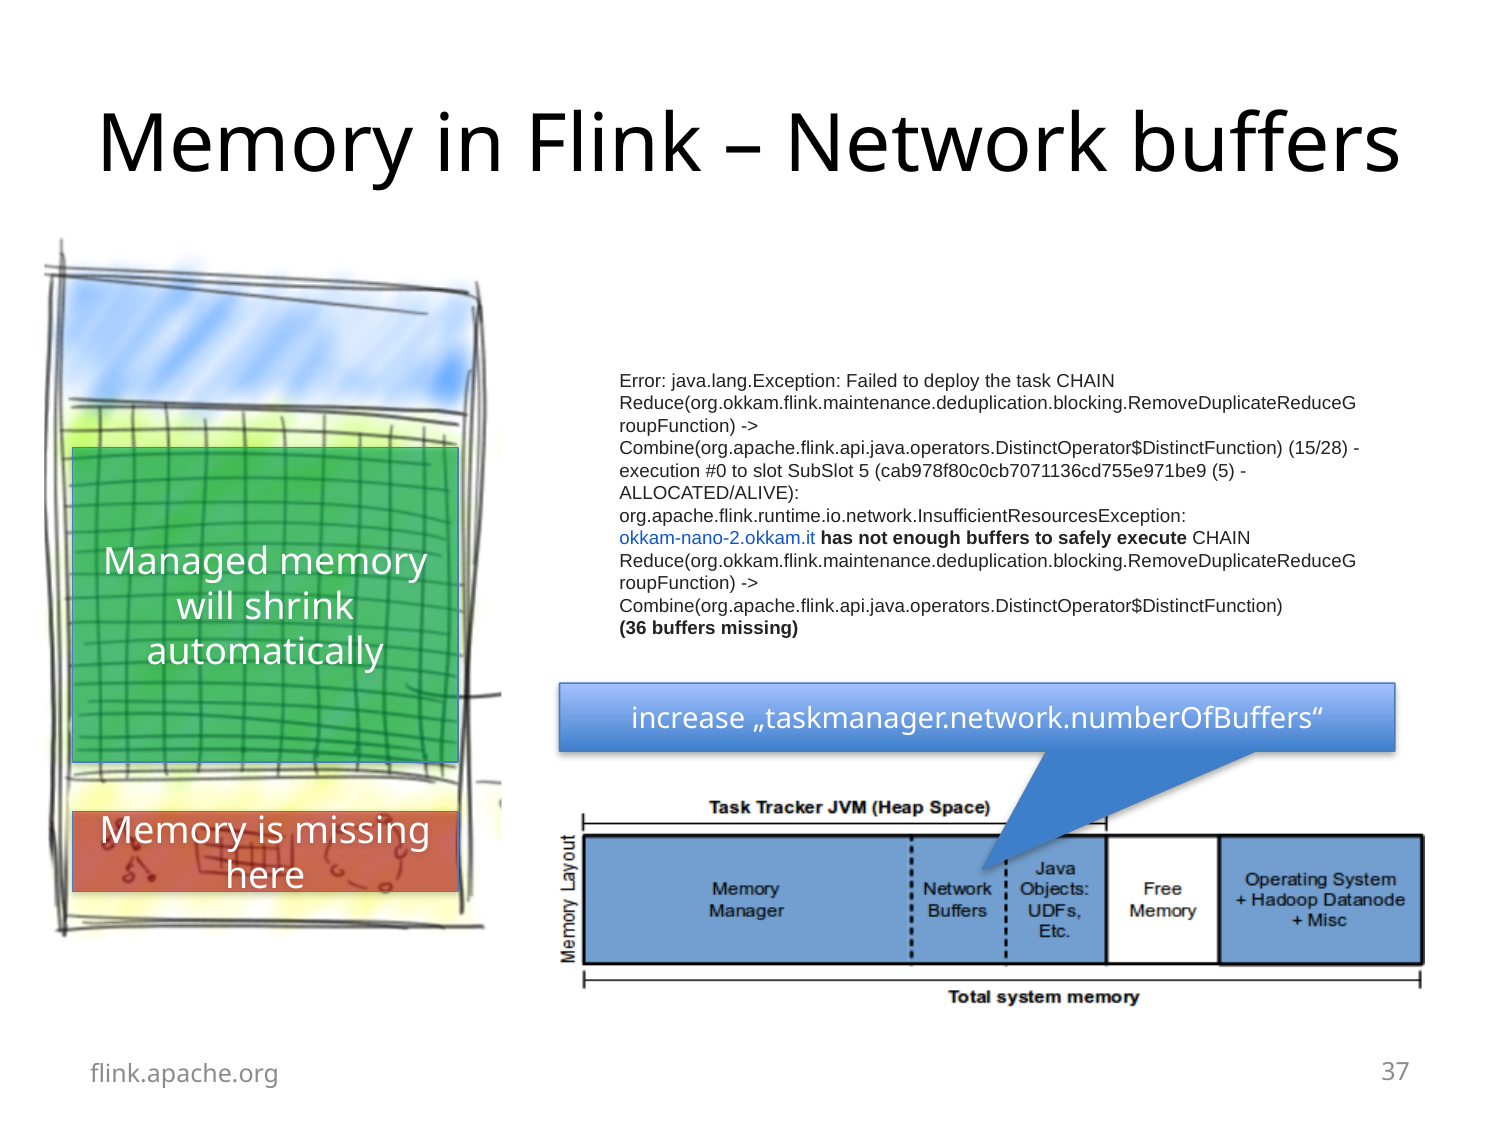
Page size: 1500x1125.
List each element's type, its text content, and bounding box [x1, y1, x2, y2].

slide_number 36 [1074, 1042, 1425, 1103]
slide_number flink.apache.org [75, 1042, 425, 1103]
text_box increase „taskmanager.network.numberOfBuffers“ [558, 682, 1396, 785]
picture [44, 219, 502, 942]
picture [559, 787, 1426, 1022]
text_box Error: java.lang.Exception: Failed to deploy the task CHAIN Reduce(org.okkam.flink.maintenance.deduplication.blocking.RemoveDuplicateReduceGroupFunction) -> Combine(org.apache.flink.api.java.operators.DistinctOperator$DistinctFunction) (15/28) - execution #0 to slot SubSlot 5 (cab978f80c0cb7071136cd755e971be9 (5) - ALLOCATED/ALIVE): org.apache.flink.runtime.io.network.InsufficientResourcesException: okkam-nano-2.okkam.it has not enough buffers to safely execute CHAIN Reduce(org.okkam.flink.maintenance.deduplication.blocking.RemoveDuplicateReduceGroupFunction) -> Combine(org.apache.flink.api.java.operators.DistinctOperator$DistinctFunction) (36 buffers missing) [604, 360, 1377, 646]
title Memory in Flink – Network buffers [75, 45, 1425, 233]
